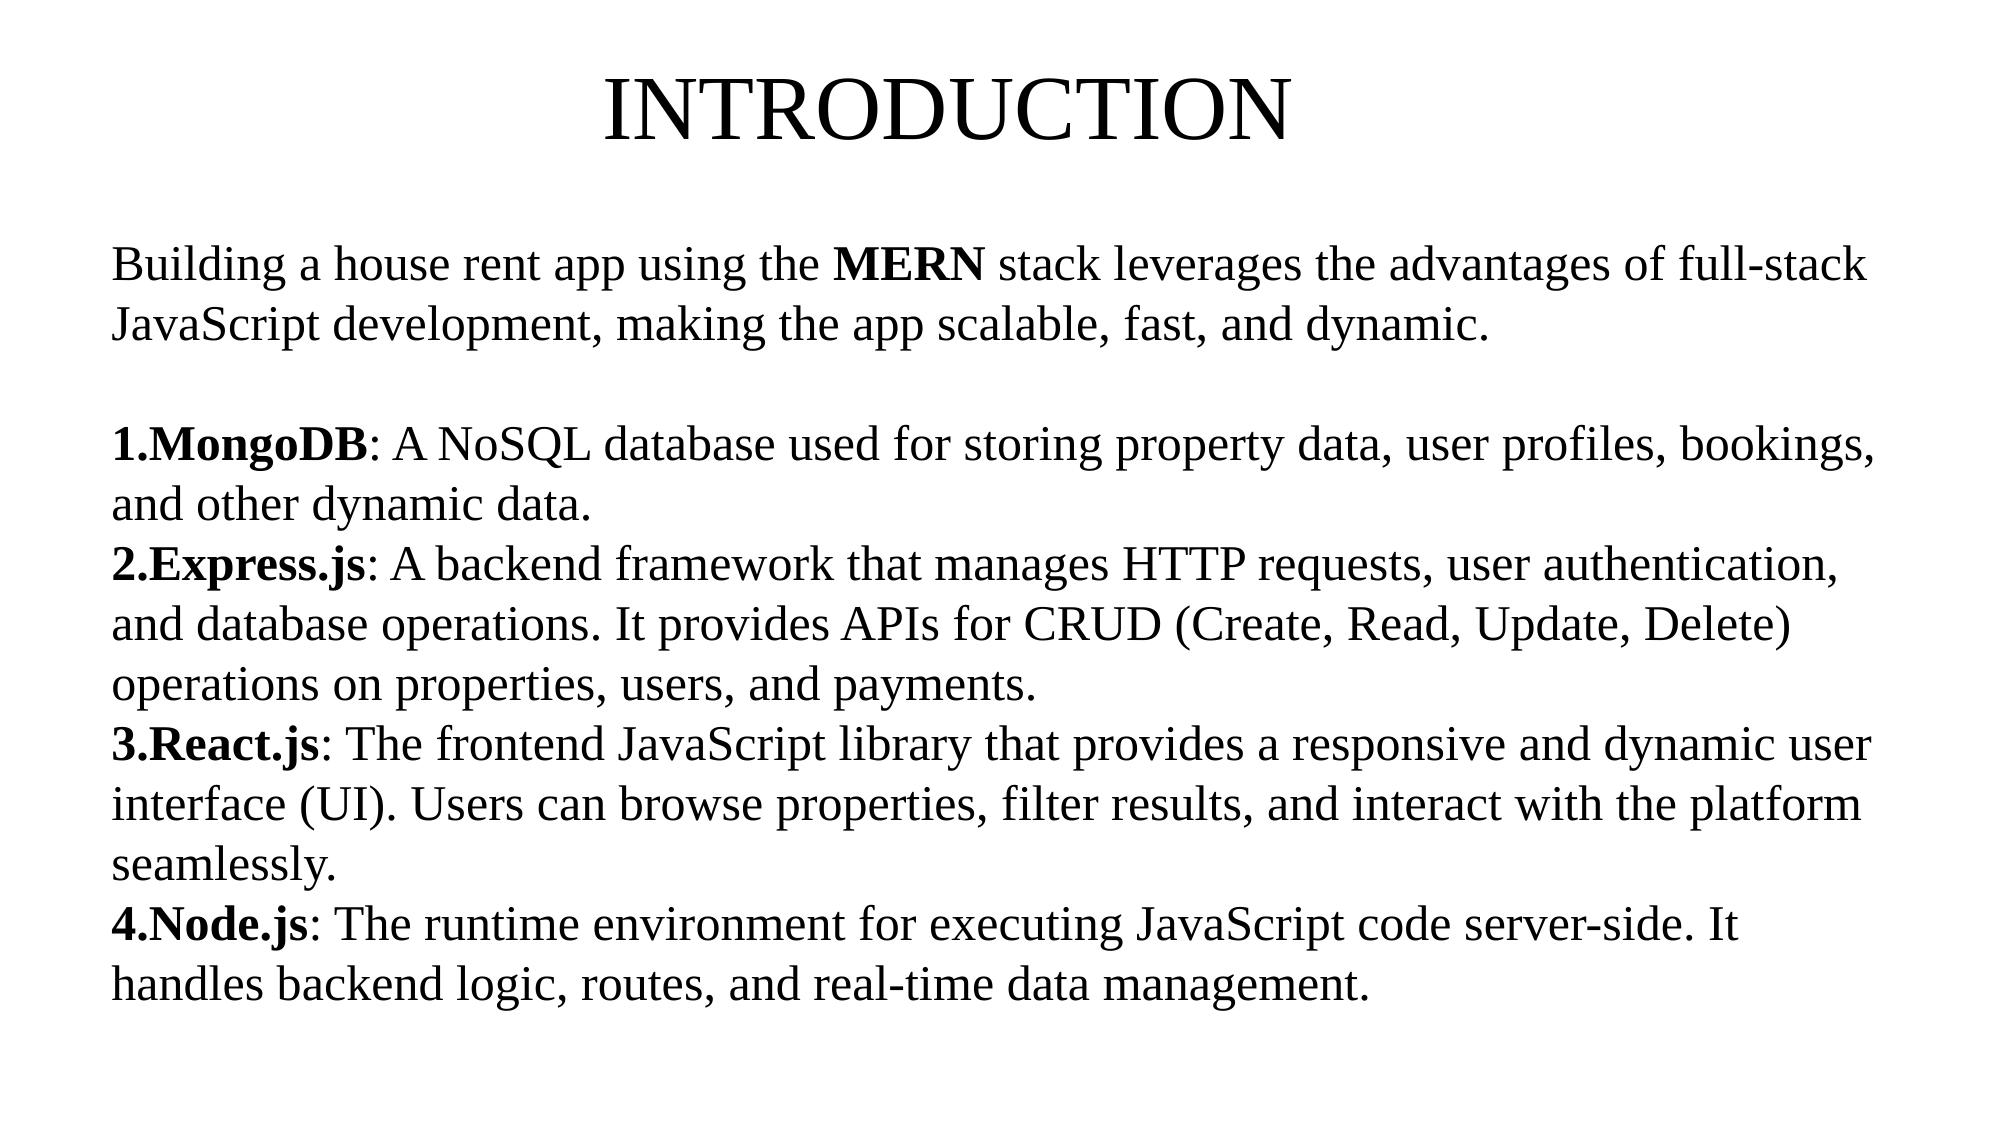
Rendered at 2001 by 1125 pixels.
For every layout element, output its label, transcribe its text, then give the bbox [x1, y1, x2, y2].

title INTRODUCTION [600, 45, 1400, 159]
text_box Building a house rent app using the MERN stack leverages the advantages of full-stack JavaScript development, making the app scalable, fast, and dynamic. MongoDB: A NoSQL database used for storing property data, user profiles, bookings, and other dynamic data. Express.js: A backend framework that manages HTTP requests, user authentication, and database operations. It provides APIs for CRUD (Create, Read, Update, Delete) operations on properties, users, and payments. React.js: The frontend JavaScript library that provides a responsive and dynamic user interface (UI). Users can browse properties, filter results, and interact with the platform seamlessly. Node.js: The runtime environment for executing JavaScript code server-side. It handles backend logic, routes, and real-time data management. [111, 218, 1889, 1071]
